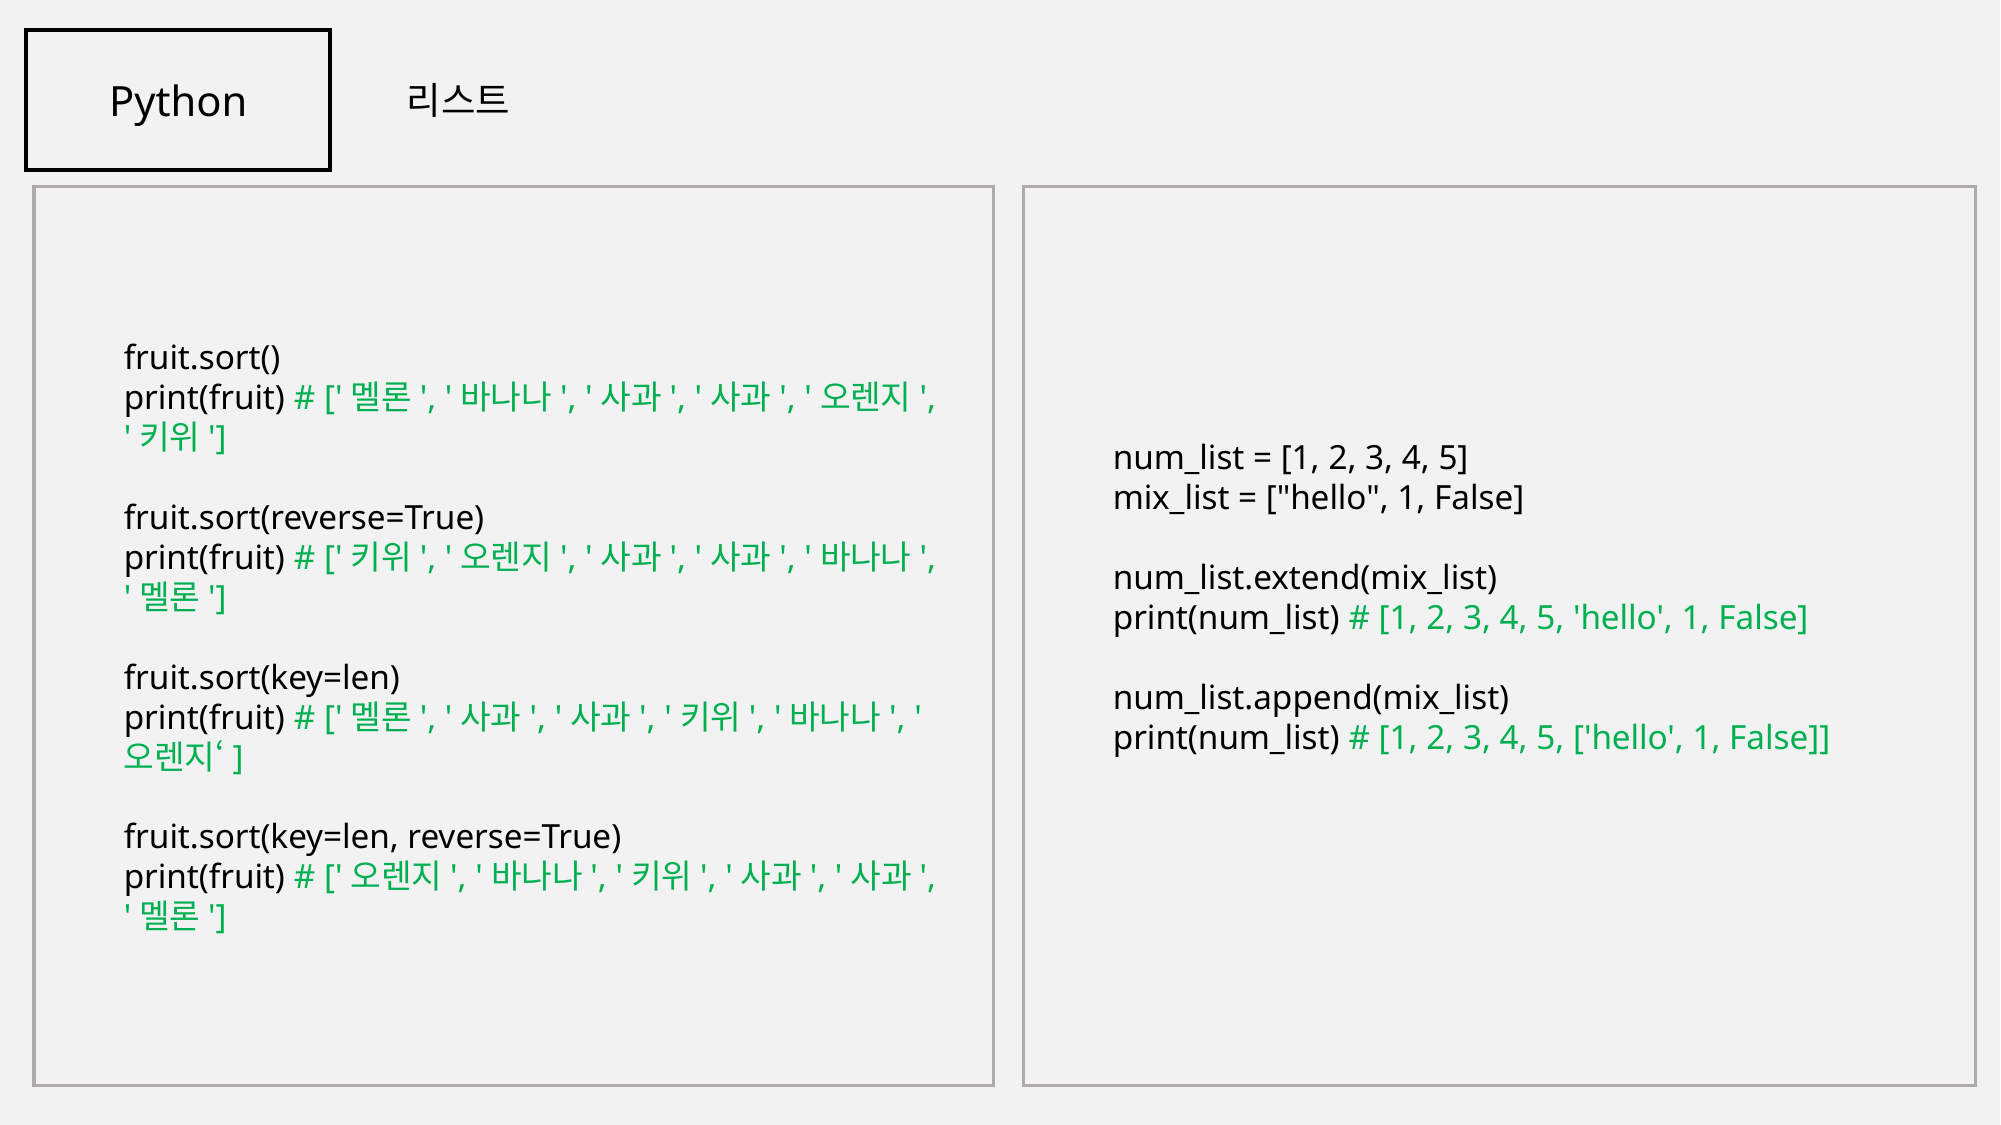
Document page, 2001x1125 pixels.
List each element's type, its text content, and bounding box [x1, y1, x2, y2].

text_box num_list = [1, 2, 3, 4, 5] mix_list = ["hello", 1, False] num_list.extend(mix_list) print(num_list) # [1, 2, 3, 4, 5, 'hello', 1, False] num_list.append(mix_list) print(num_list) # [1, 2, 3, 4, 5, ['hello', 1, False]] [1022, 186, 1976, 1086]
text_box 리스트 [391, 69, 938, 129]
text_box Python [34, 67, 323, 132]
text_box [25, 29, 331, 171]
text_box fruit.sort() print(fruit) # ['멜론', '바나나', '사과', '사과', '오렌지', '키위'] fruit.sort(reverse=True) print(fruit) # ['키위', '오렌지', '사과', '사과', '바나나', '멜론'] fruit.sort(key=len) print(fruit) # ['멜론', '사과', '사과', '키위', '바나나', '오렌지‘] fruit.sort(key=len, reverse=True) print(fruit) # ['오렌지', '바나나', '키위', '사과', '사과', '멜론'] [33, 186, 994, 1086]
